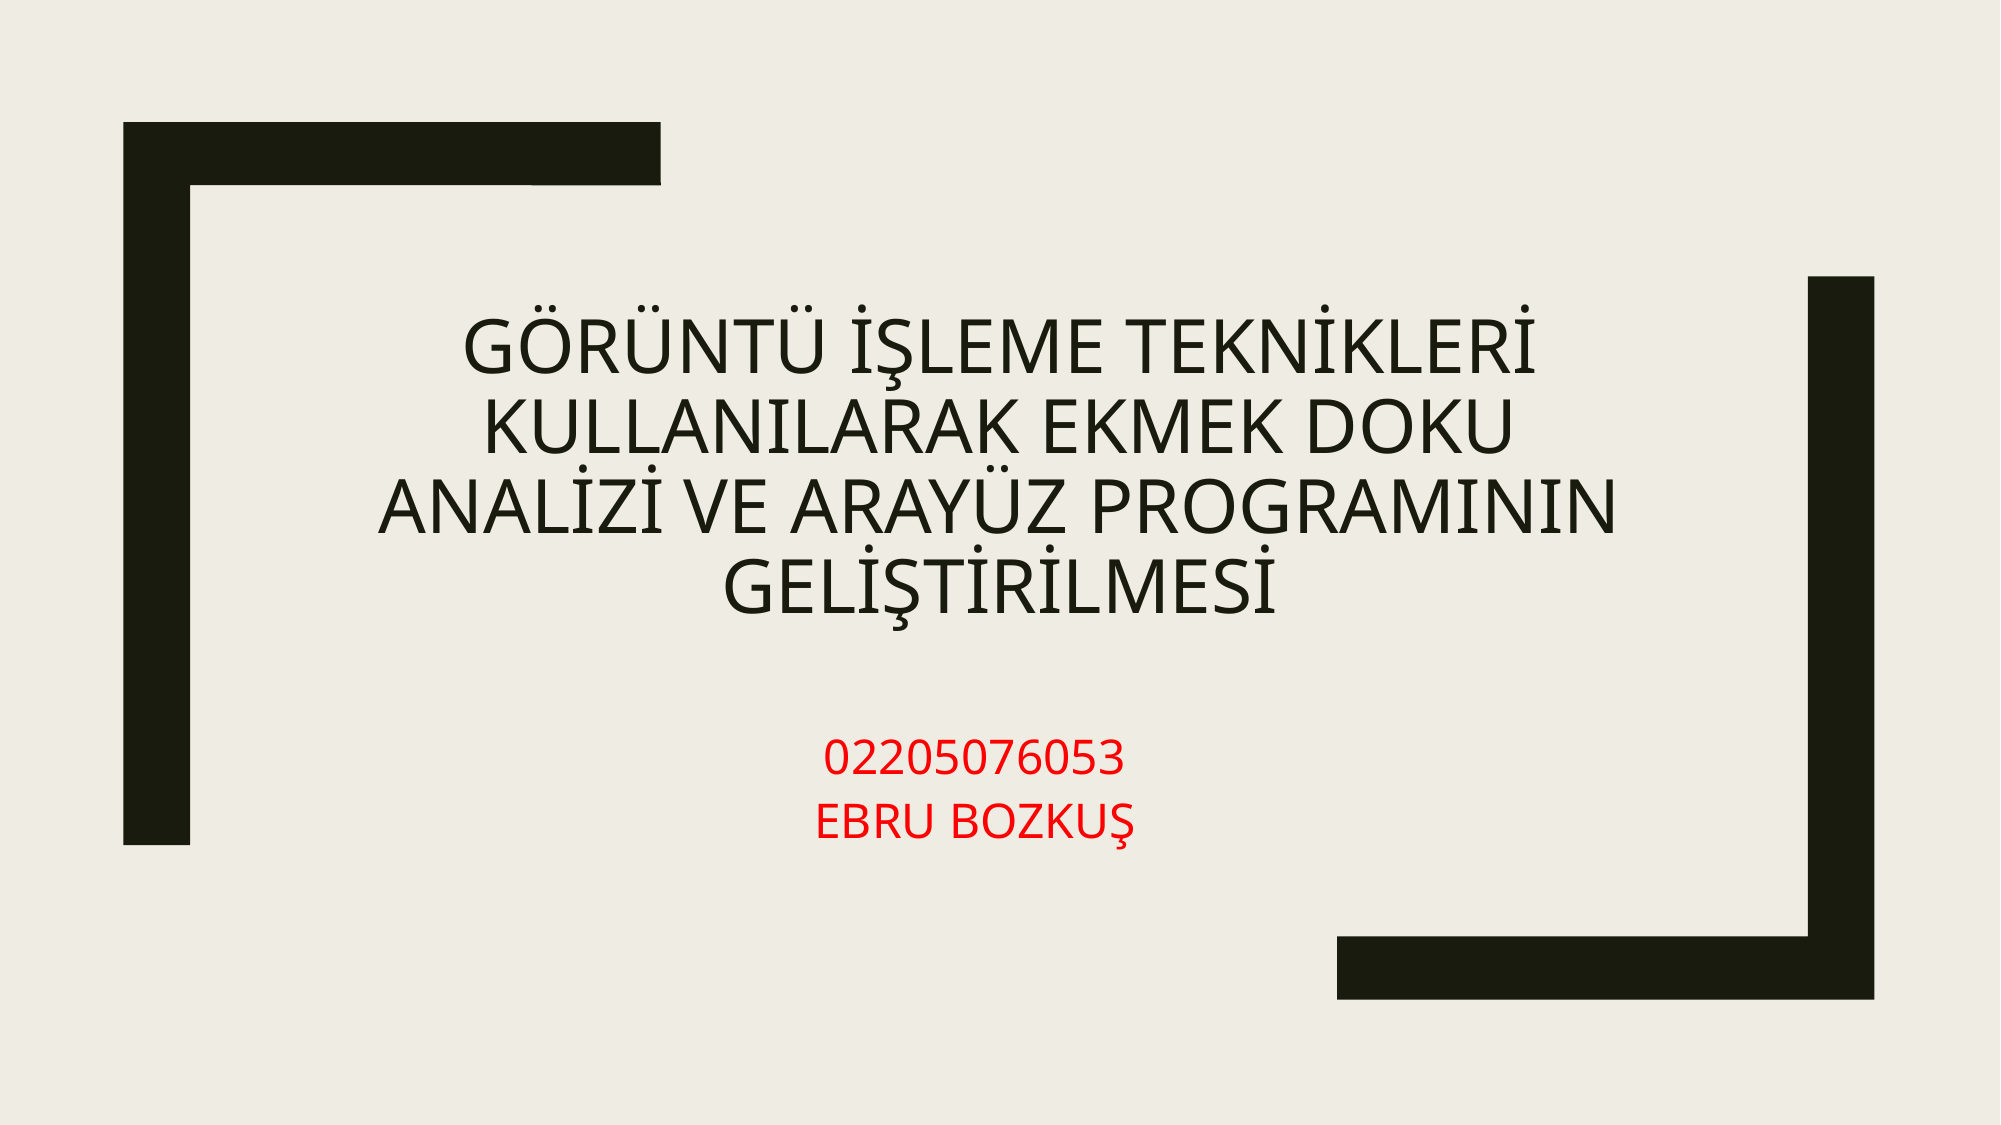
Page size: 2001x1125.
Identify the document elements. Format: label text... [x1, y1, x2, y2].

subtitle 02205076053 EBRU BOZKUŞ [414, 712, 1536, 891]
title Görüntü işleme teknikleri kullanılarak ekmek doku analizi ve arayüz programının geliştirilmesi [314, 293, 1686, 638]
